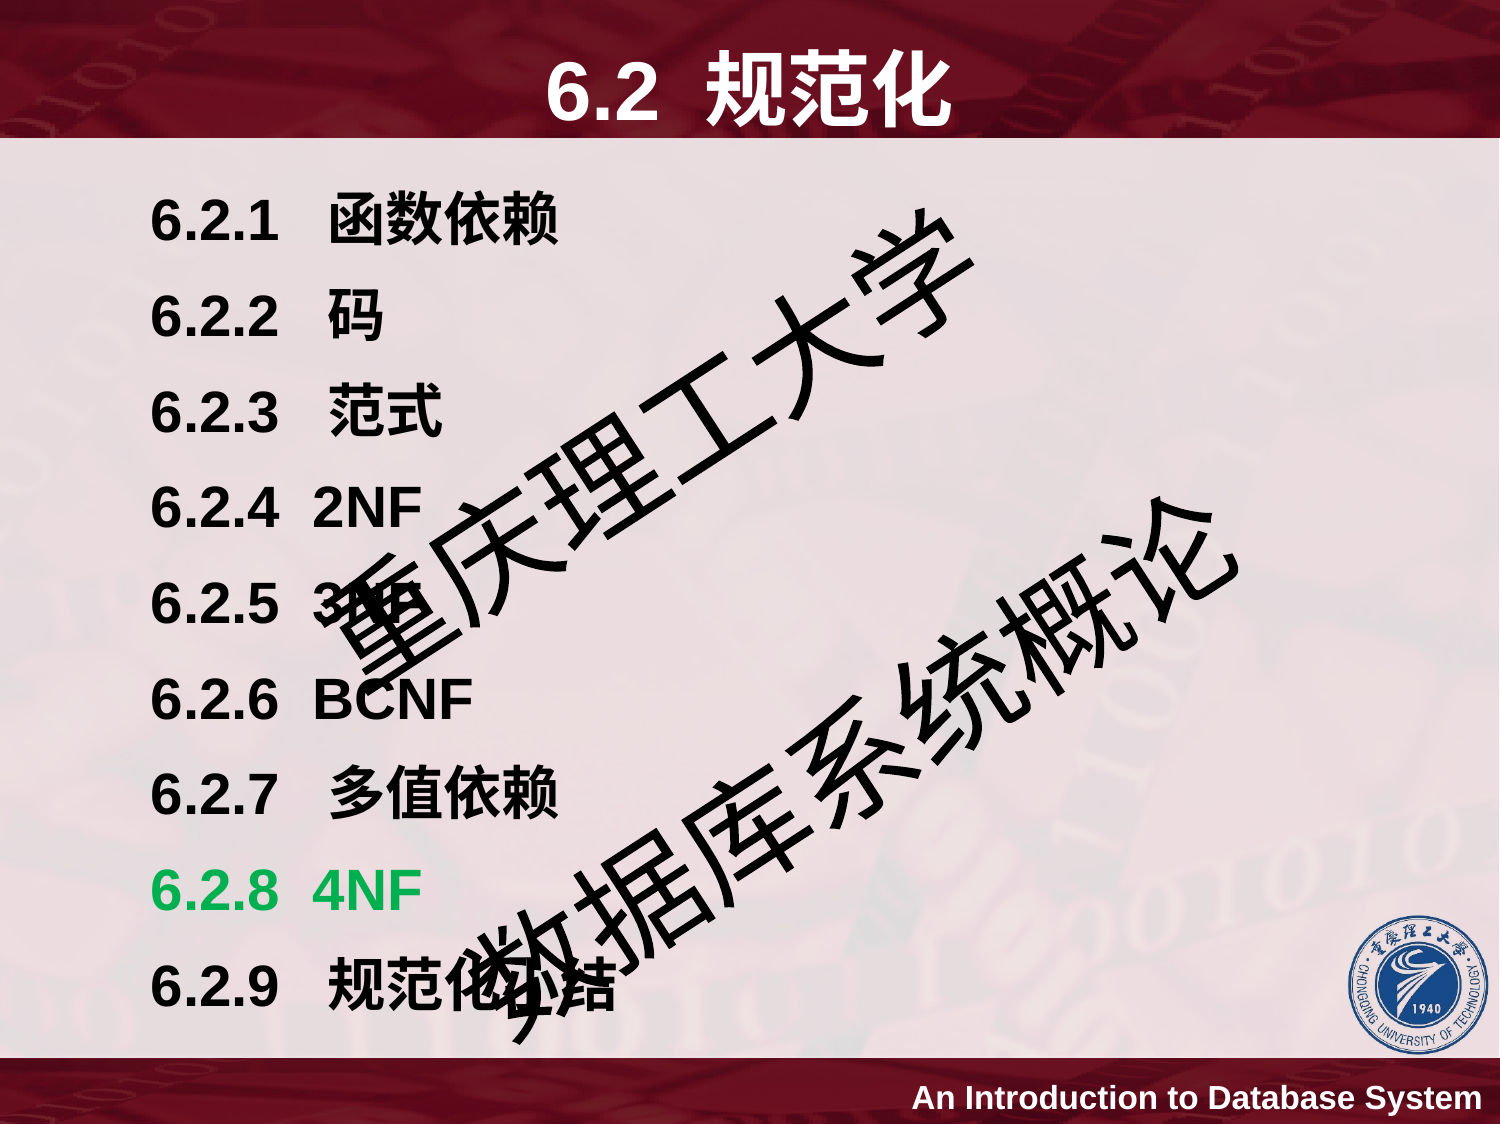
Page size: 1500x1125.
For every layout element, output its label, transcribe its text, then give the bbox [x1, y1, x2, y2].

title 6.2 规范化 [74, 0, 1426, 181]
list 6.2.1 函数依赖 6.2.2 码 6.2.3 范式 6.2.4 2NF 6.2.5 3NF 6.2.6 BCNF 6.2.7 多值依赖 6.2.8 4NF 6.2.9 规范化小结 [135, 160, 1426, 1017]
picture [0, 0, 1500, 1124]
